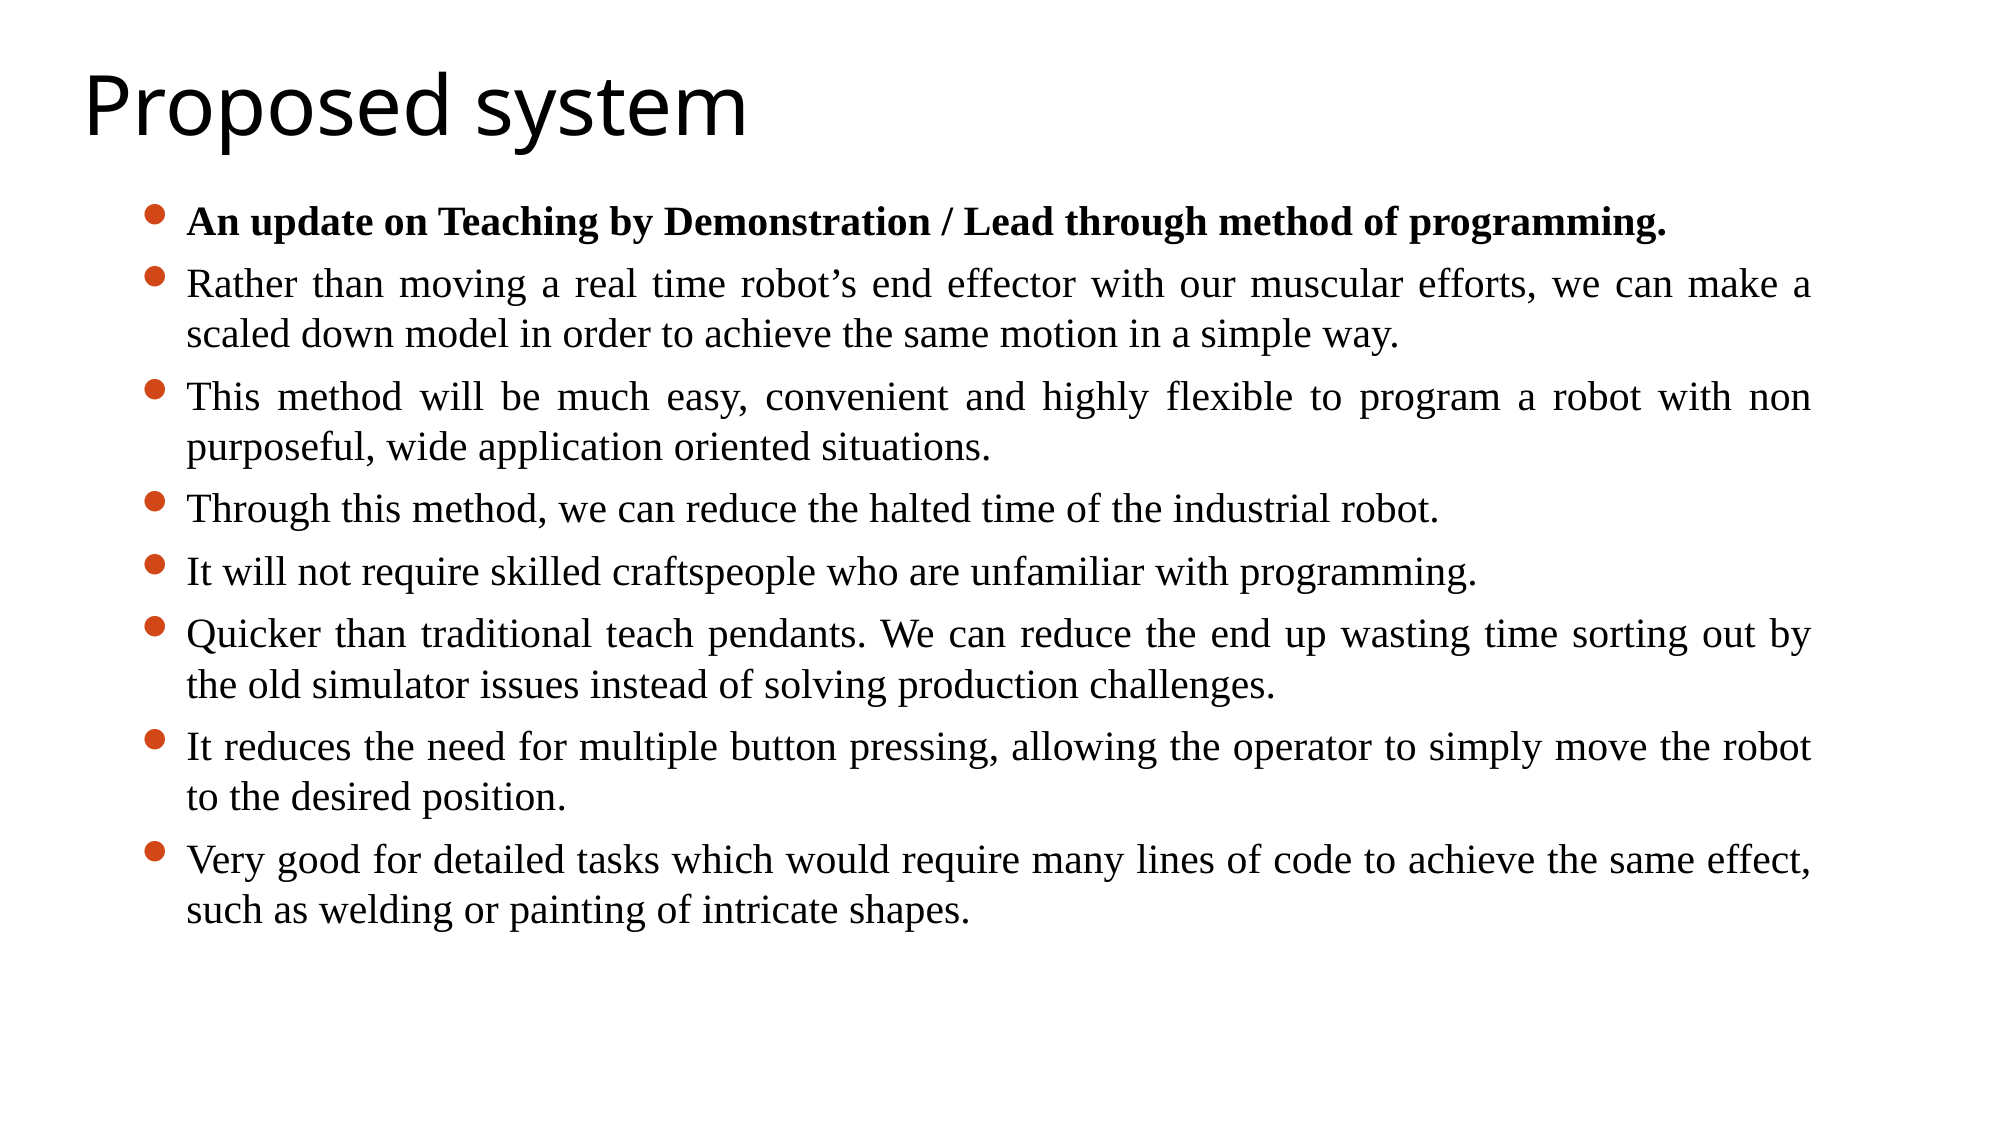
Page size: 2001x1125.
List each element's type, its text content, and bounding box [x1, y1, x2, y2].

title Proposed system [80, 5, 1000, 196]
text_box An update on Teaching by Demonstration / Lead through method of programming. Rather than moving a real time robot’s end effector with our muscular efforts, we can make a scaled down model in order to achieve the same motion in a simple way. This method will be much easy, convenient and highly flexible to program a robot with non purposeful, wide application oriented situations. Through this method, we can reduce the halted time of the industrial robot. It will not require skilled craftspeople who are unfamiliar with programming. Quicker than traditional teach pendants. We can reduce the end up wasting time sorting out by the old simulator issues instead of solving production challenges. It reduces the need for multiple button pressing, allowing the operator to simply move the robot to the desired position. Very good for detailed tasks which would require many lines of code to achieve the same effect, such as welding or painting of intricate shapes. [139, 191, 1815, 932]
